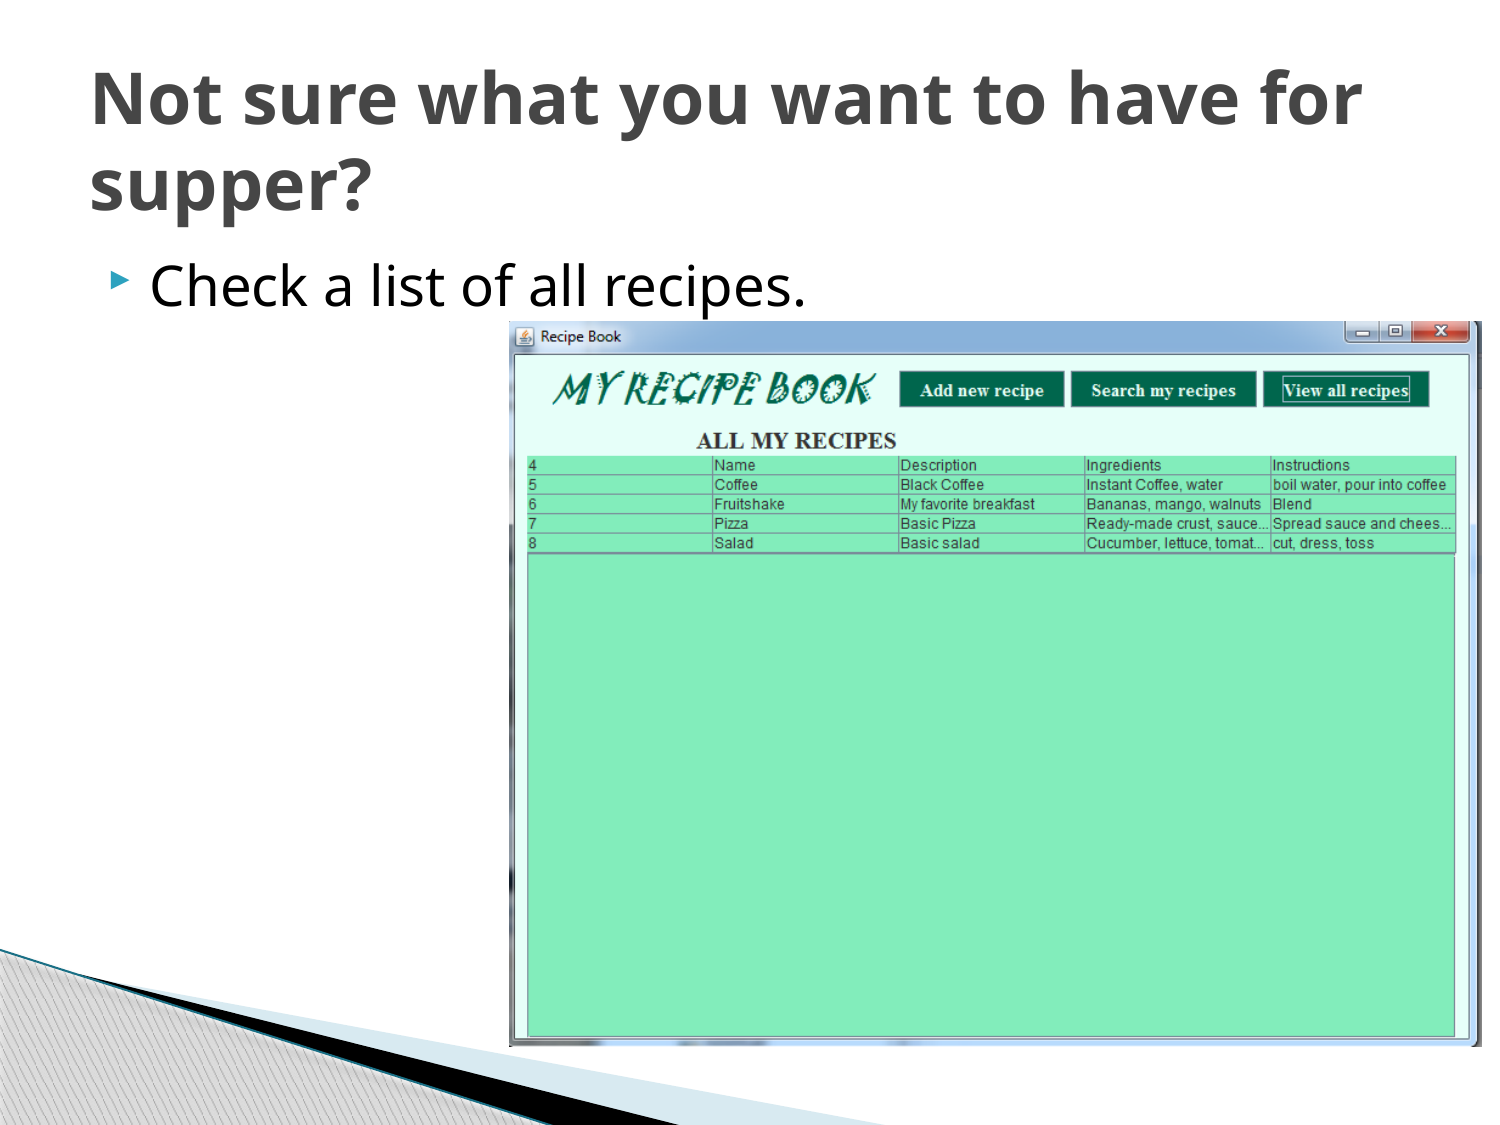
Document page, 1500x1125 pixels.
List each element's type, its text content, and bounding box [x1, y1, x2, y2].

title Not sure what you want to have for supper? [75, 45, 1425, 233]
picture [508, 320, 1482, 1048]
list Check a list of all recipes. [75, 243, 1425, 986]
